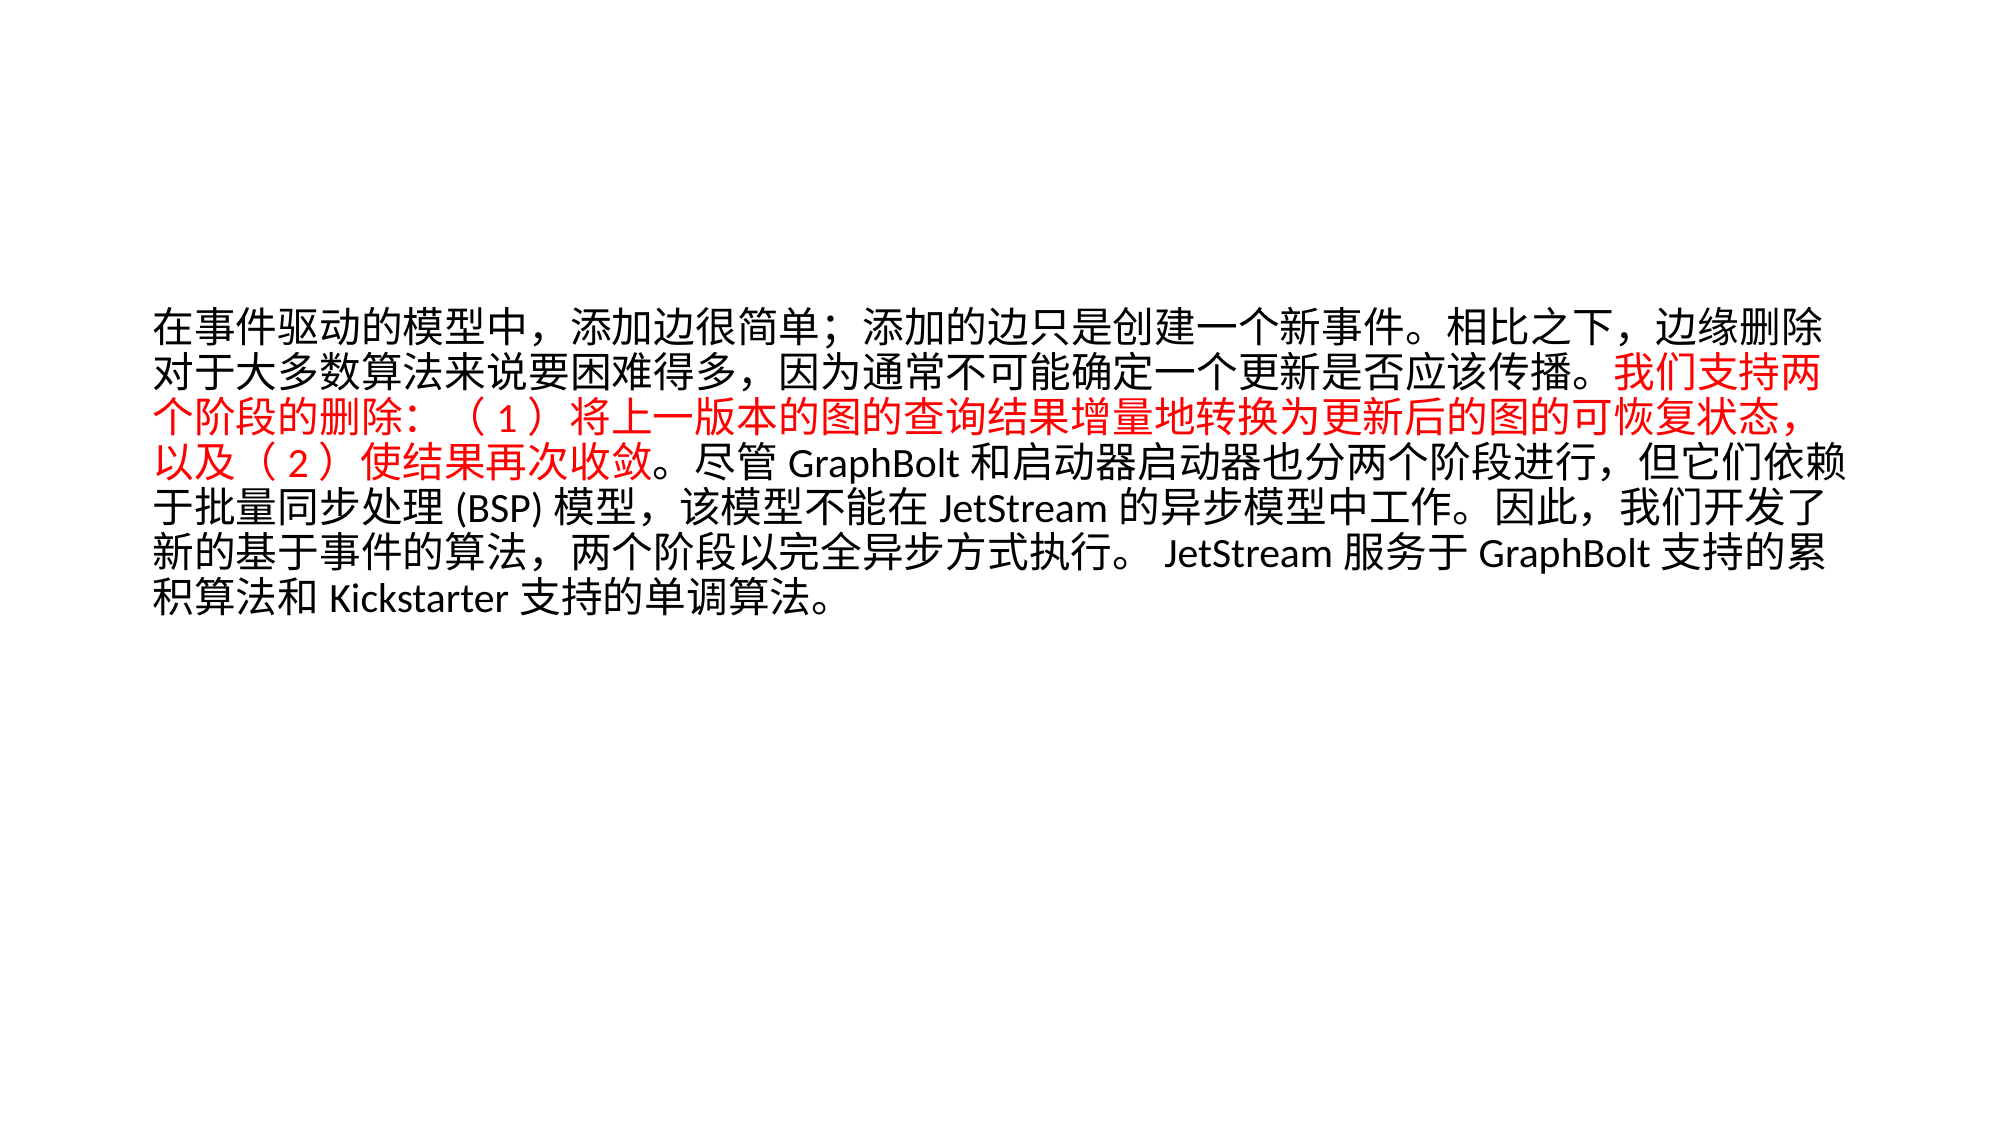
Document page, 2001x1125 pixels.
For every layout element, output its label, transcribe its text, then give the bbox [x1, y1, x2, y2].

list 在事件驱动的模型中，添加边很简单；添加的边只是创建一个新事件。相比之下，边缘删除对于大多数算法来说要困难得多，因为通常不可能确定一个更新是否应该传播。我们支持两个阶段的删除：（1）将上一版本的图的查询结果增量地转换为更新后的图的可恢复状态，以及（2）使结果再次收敛。尽管GraphBolt和启动器启动器也分两个阶段进行，但它们依赖于批量同步处理(BSP)模型，该模型不能在JetStream的异步模型中工作。因此，我们开发了新的基于事件的算法，两个阶段以完全异步方式执行。JetStream服务于GraphBolt支持的累积算法和Kickstarter支持的单调算法。 [137, 299, 1863, 1014]
